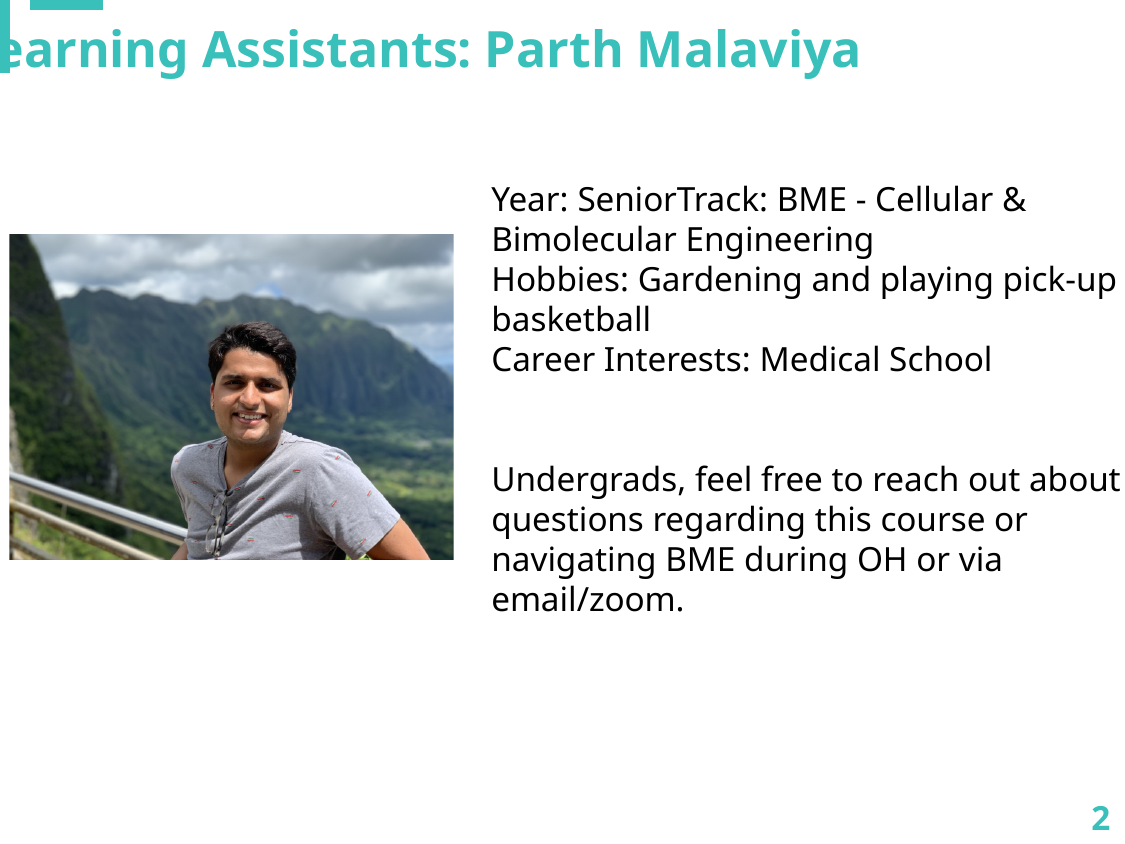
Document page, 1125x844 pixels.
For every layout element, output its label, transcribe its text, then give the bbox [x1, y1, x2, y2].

picture [9, 234, 454, 560]
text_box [4, 0, 817, 87]
text_box Year: SeniorTrack: BME - Cellular & Bimolecular Engineering Hobbies: Gardening and playing pick-up basketball Career Interests: Medical School Undergrads, feel free to reach out about questions regarding this course or navigating BME during OH or via email/zoom. [474, 171, 1125, 625]
text_box 2 [1041, 789, 1125, 844]
